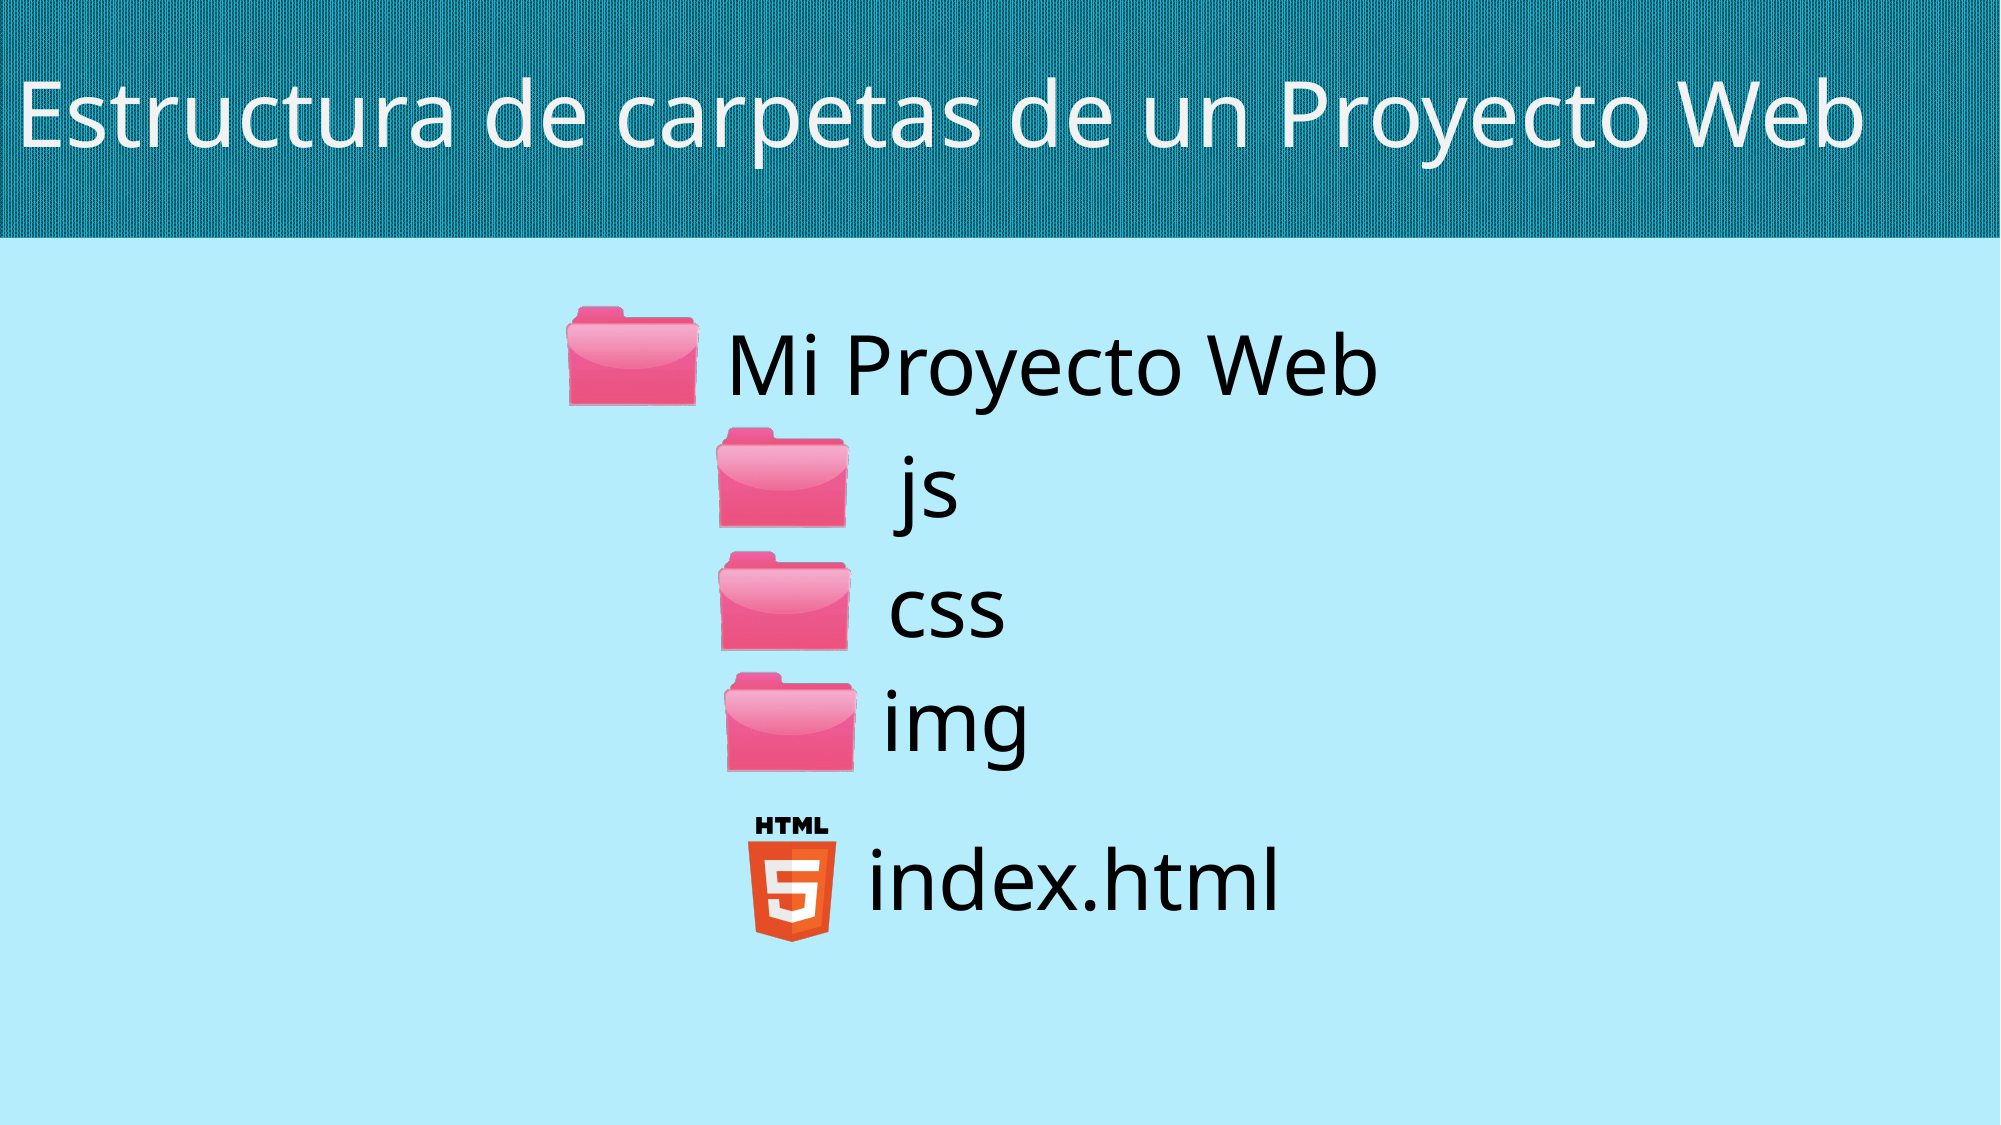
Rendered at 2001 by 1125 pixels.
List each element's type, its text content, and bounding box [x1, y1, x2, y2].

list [564, 284, 701, 421]
picture [730, 935, 854, 942]
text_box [710, 304, 2000, 935]
title Estructura de carpetas de un Proyecto Web [0, 0, 2000, 238]
